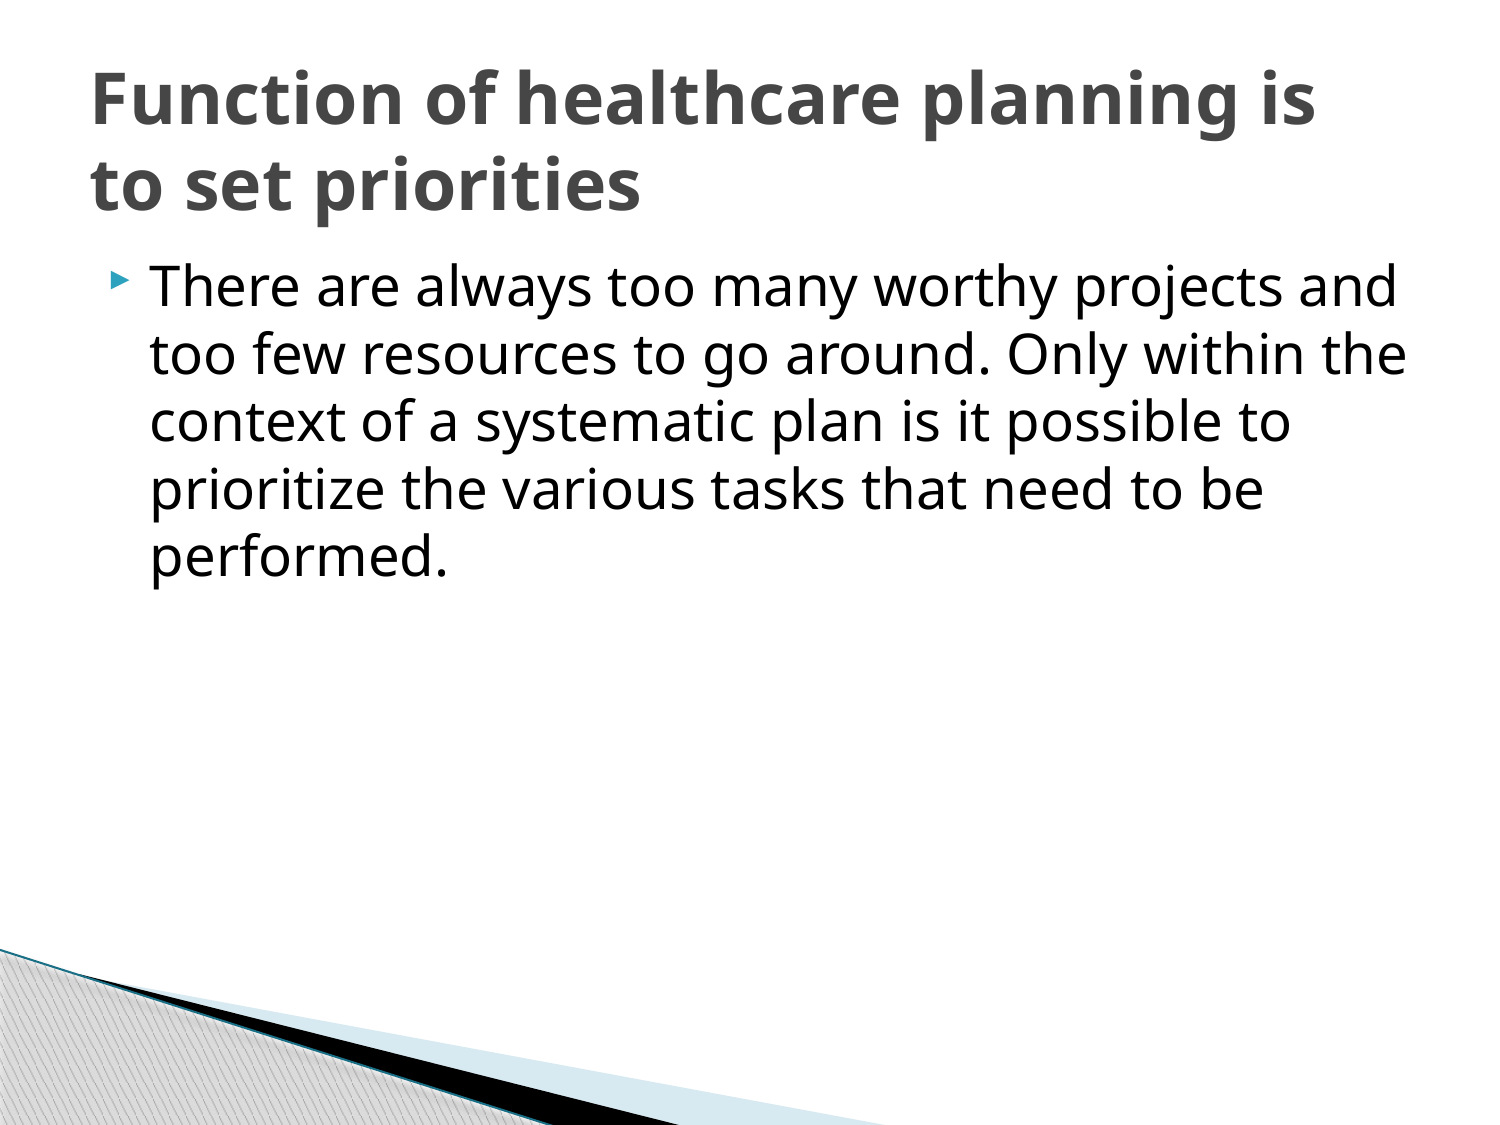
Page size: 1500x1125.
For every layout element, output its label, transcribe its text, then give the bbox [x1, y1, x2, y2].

list There are always too many worthy projects and too few resources to go around. Only within the context of a systematic plan is it possible to prioritize the various tasks that need to be performed. [75, 243, 1425, 986]
title Function of healthcare planning is to set priorities [75, 45, 1425, 233]
